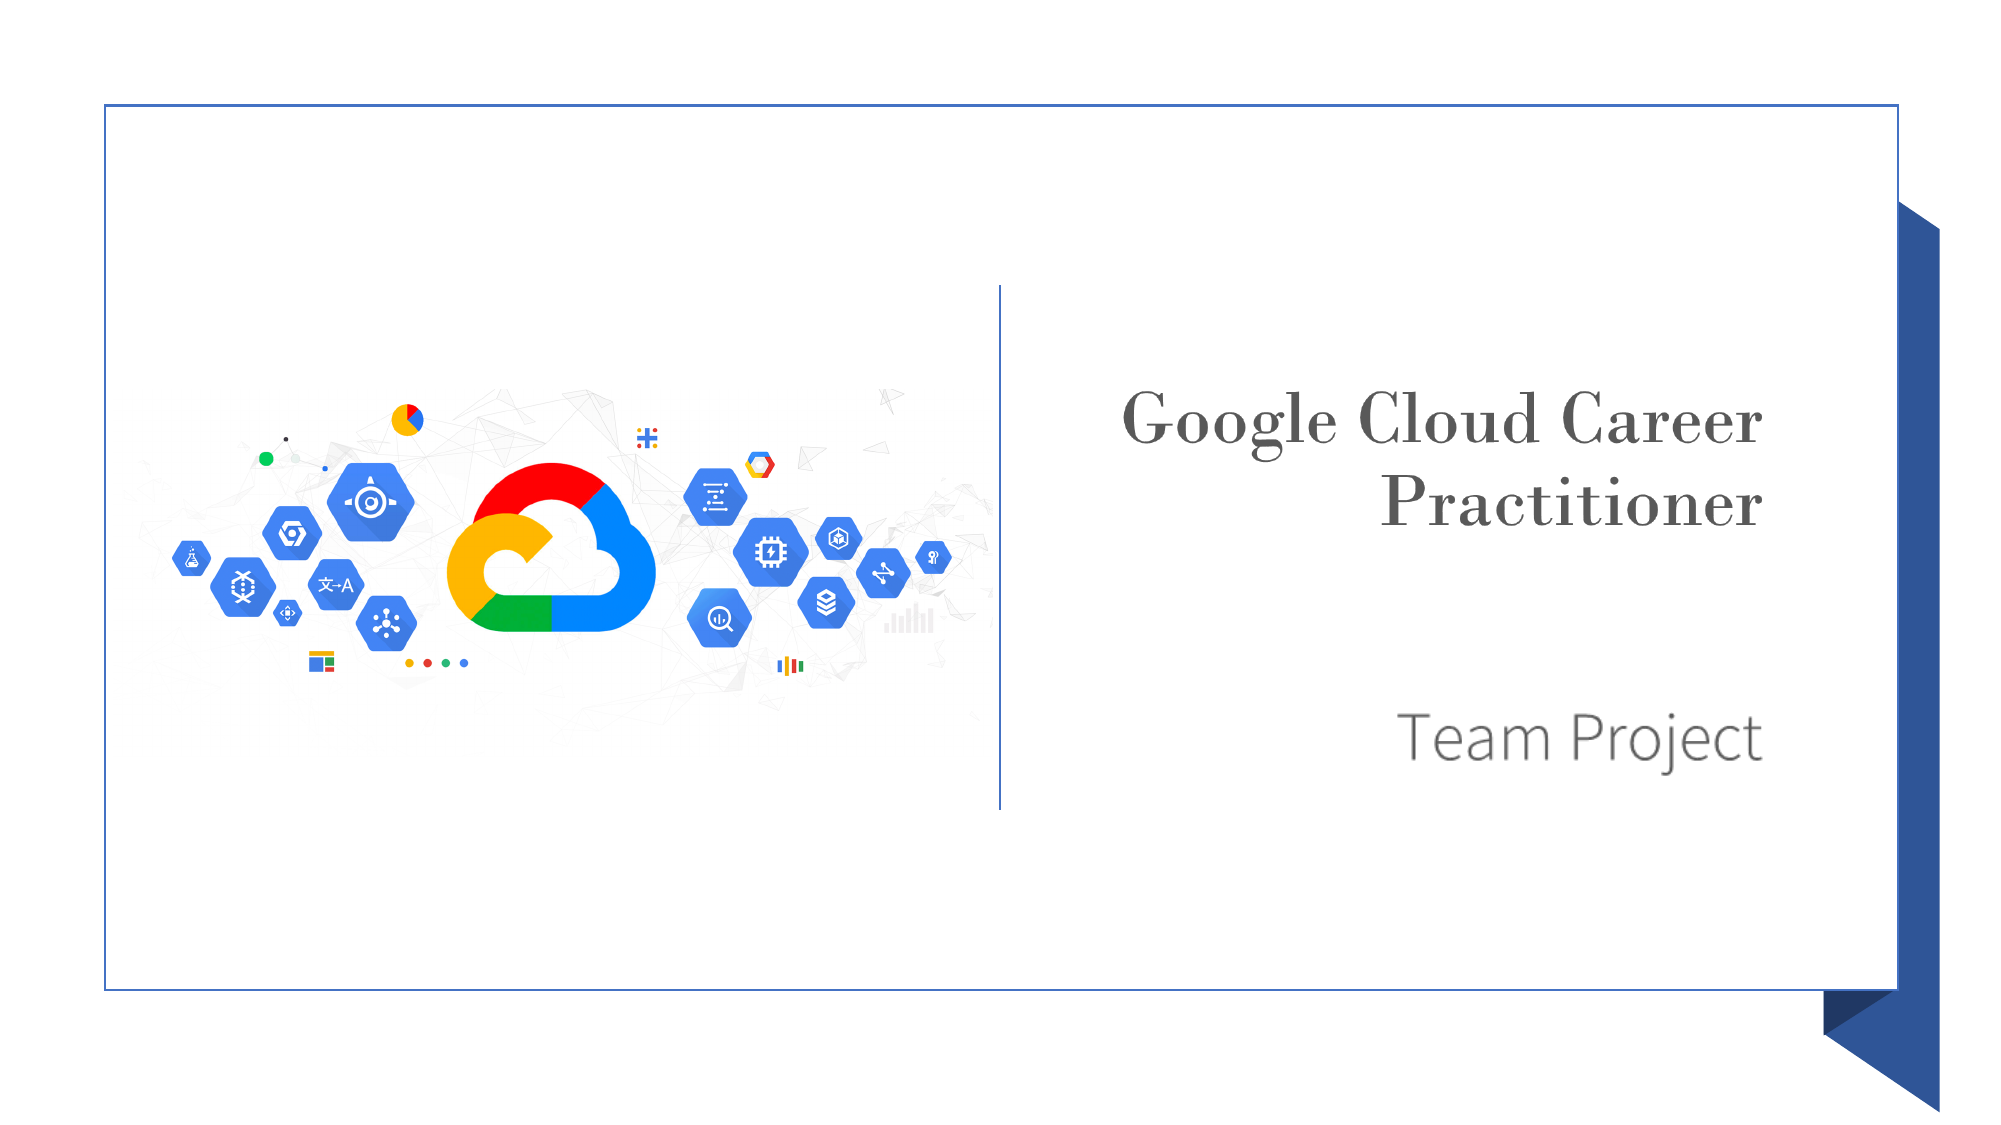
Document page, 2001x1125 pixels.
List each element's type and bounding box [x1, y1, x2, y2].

picture [113, 389, 993, 758]
picture [1011, 323, 1828, 592]
text_box [1823, 990, 1893, 1036]
picture [1354, 674, 1805, 839]
text_box [1825, 201, 1940, 1113]
text_box [104, 105, 1899, 990]
